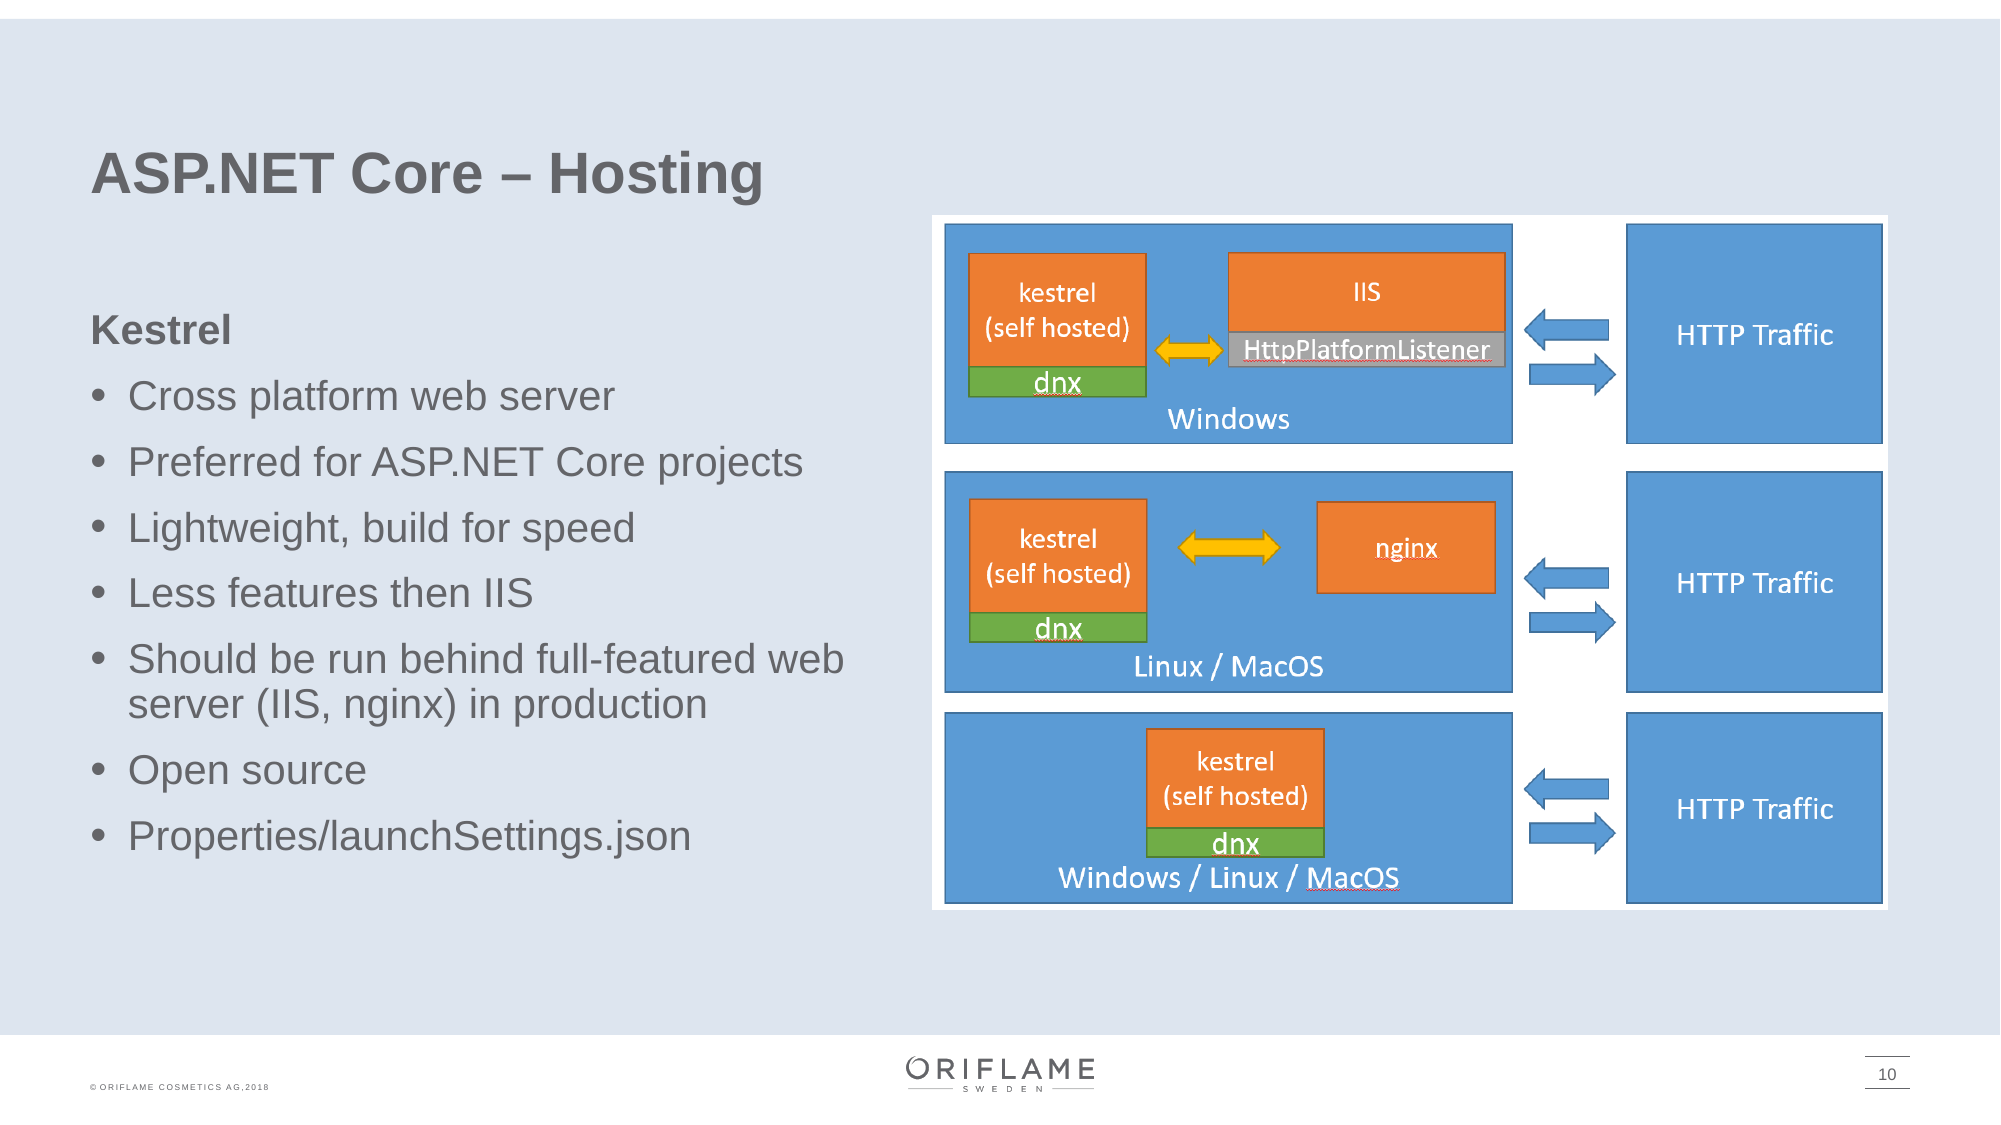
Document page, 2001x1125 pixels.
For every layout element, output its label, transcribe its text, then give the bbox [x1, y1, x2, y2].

text_box Kestrel Cross platform web server Preferred for ASP.NET Core projects Lightweight, build for speed Less features then IIS Should be run behind full-featured web server (IIS, nginx) in production Open source Properties/launchSettings.json [90, 308, 952, 941]
picture [932, 215, 1888, 910]
title ASP.NET Core – Hosting [90, 143, 1910, 277]
picture [906, 1056, 1094, 1092]
slide_number 10 [1865, 1059, 1910, 1088]
